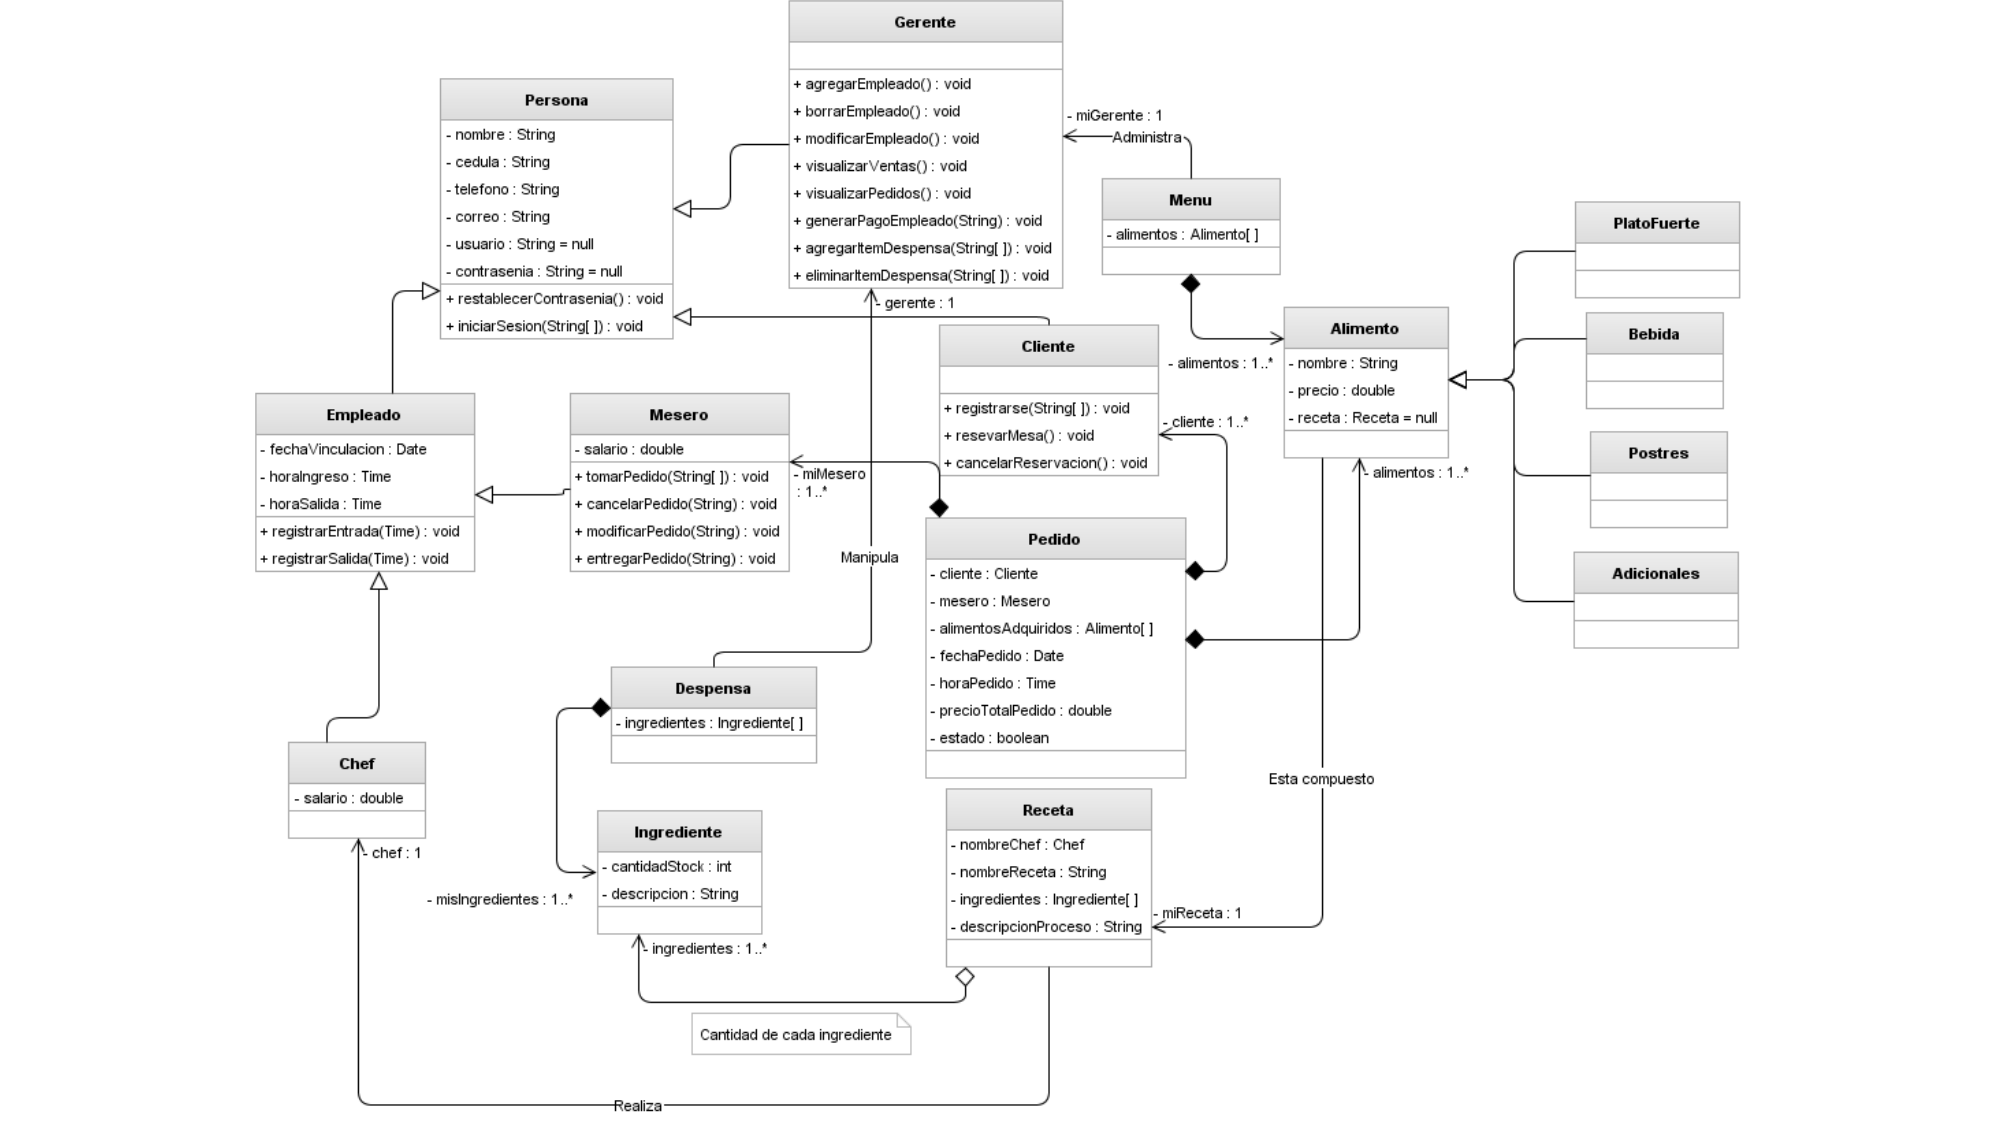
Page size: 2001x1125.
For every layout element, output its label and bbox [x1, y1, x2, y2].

picture [254, 0, 1746, 1125]
